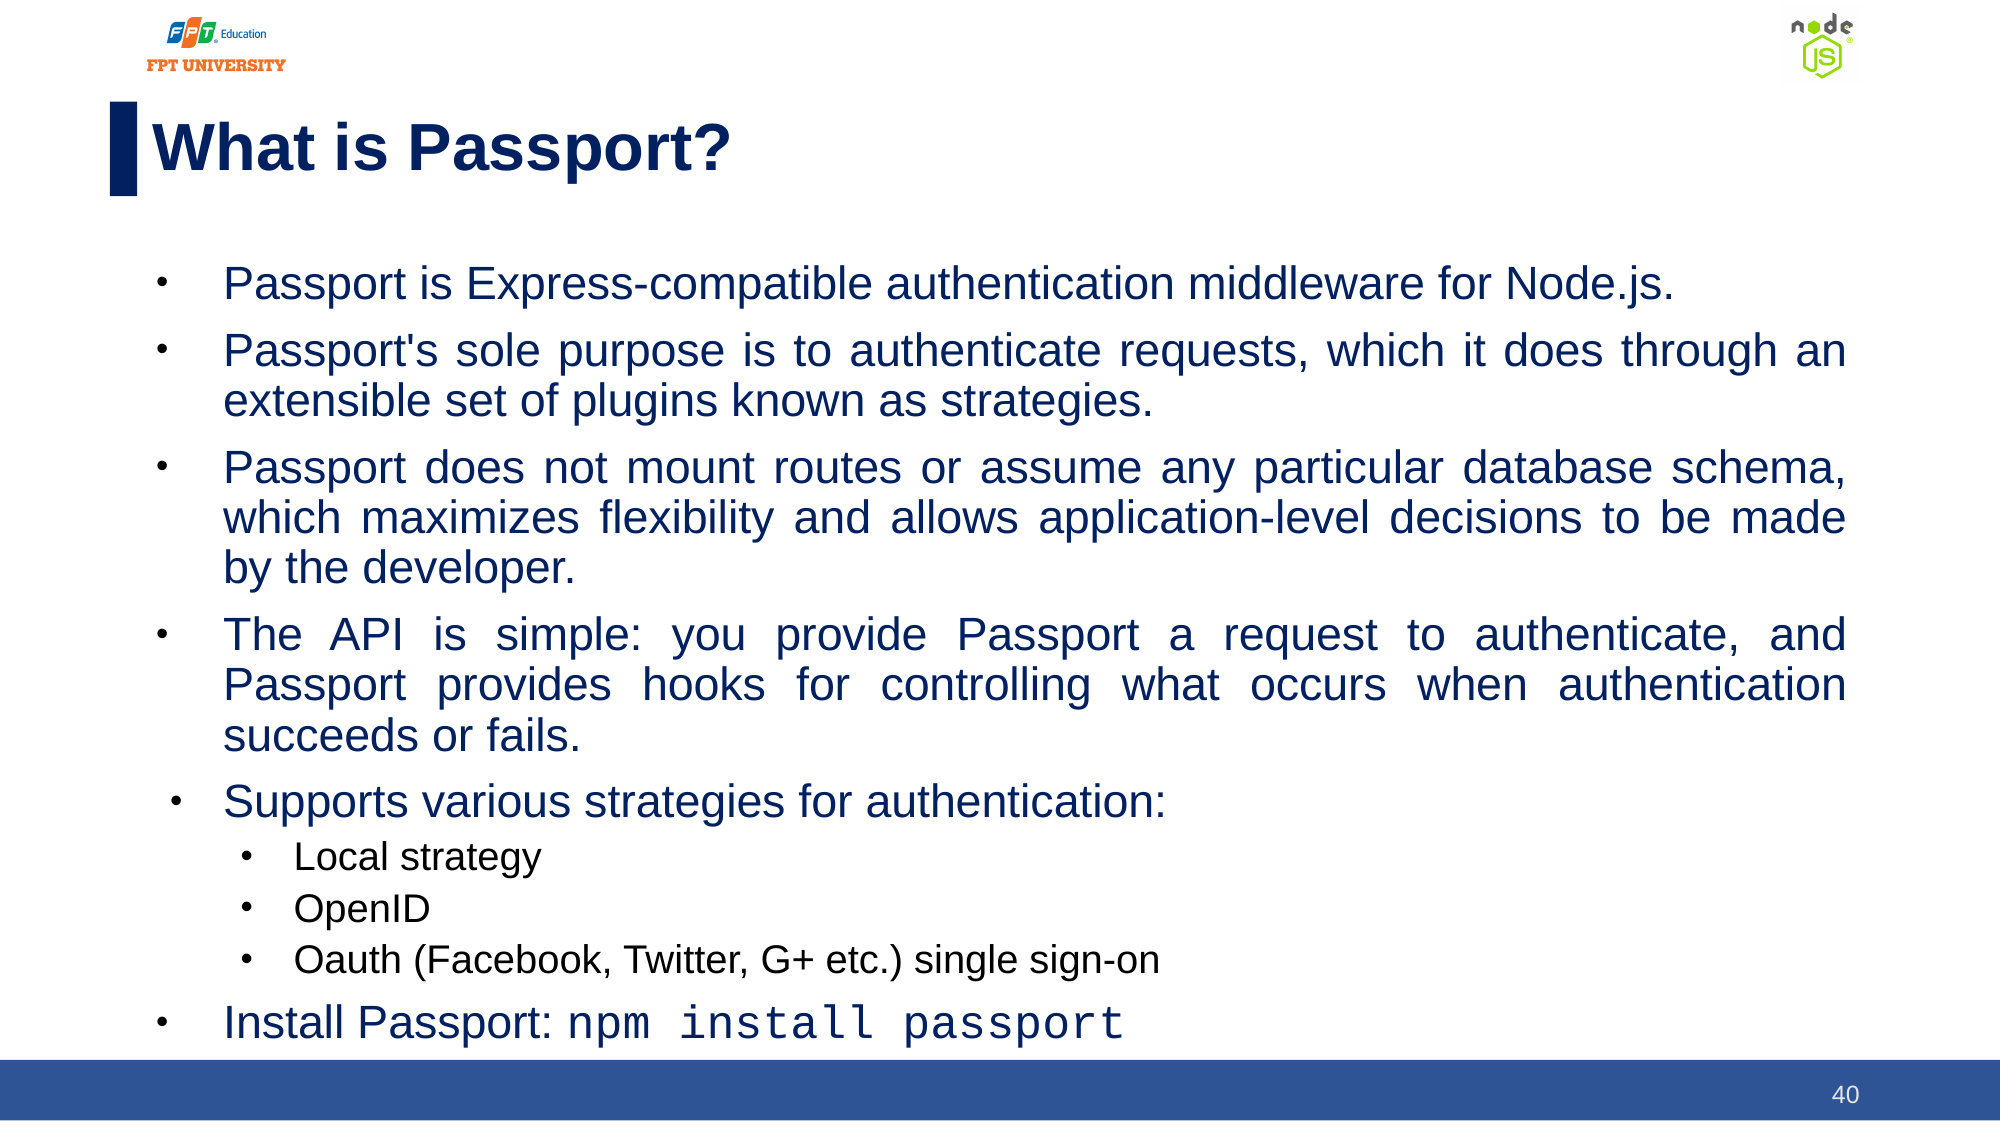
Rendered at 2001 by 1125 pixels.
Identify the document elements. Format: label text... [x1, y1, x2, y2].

title What is Passport? [137, 101, 1650, 197]
list Passport is Express-compatible authentication middleware for Node.js. Passport's sole purpose is to authenticate requests, which it does through an extensible set of plugins known as strategies. Passport does not mount routes or assume any particular database schema, which maximizes flexibility and allows application-level decisions to be made by the developer. The API is simple: you provide Passport a request to authenticate, and Passport provides hooks for controlling what occurs when authentication succeeds or fails. Supports various strategies for authentication: Local strategy OpenID Oauth (Facebook, Twitter, G+ etc.) single sign-on Install Passport: npm install passport [137, 251, 1863, 1064]
slide_number ‹#› [1424, 1063, 1875, 1123]
picture [1781, 4, 1863, 86]
picture [137, 1, 291, 86]
